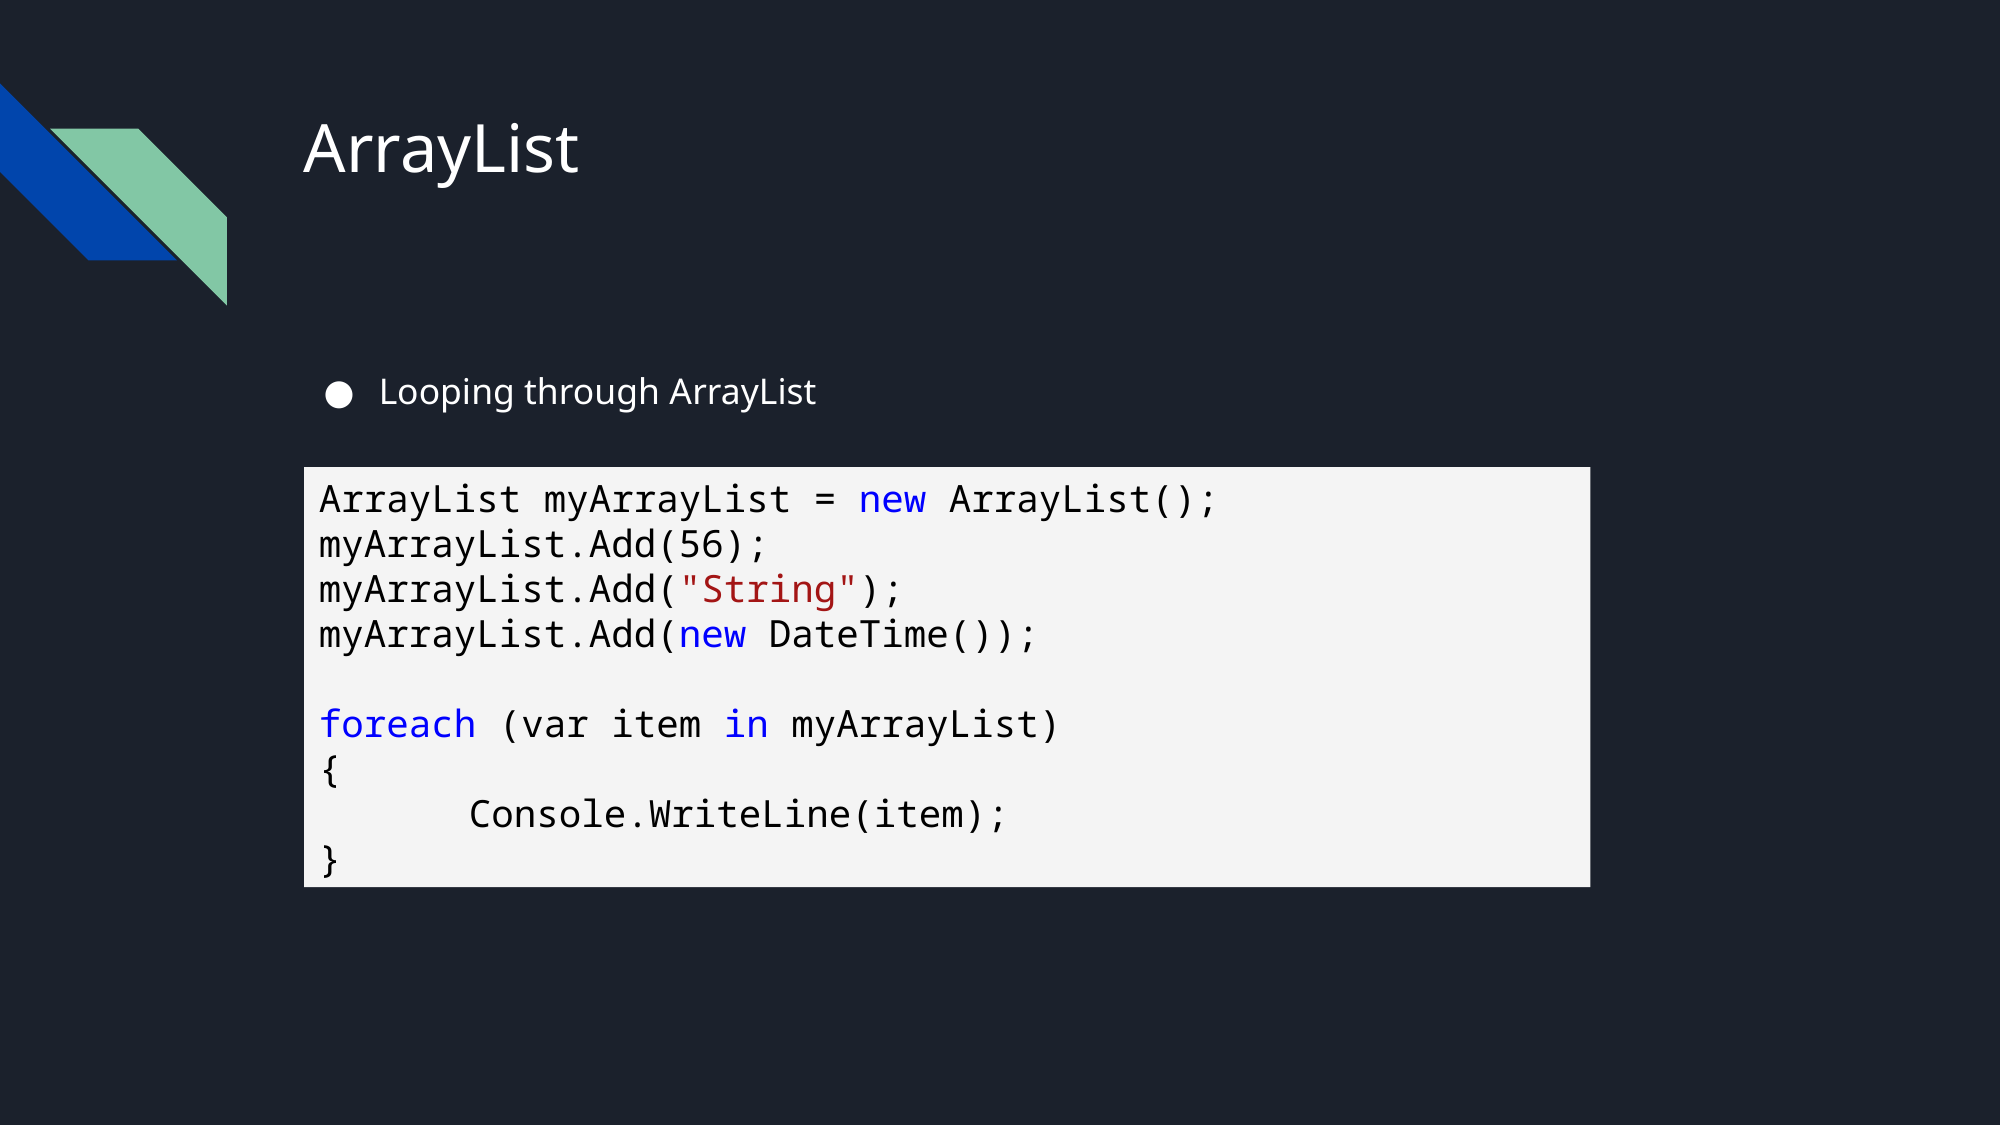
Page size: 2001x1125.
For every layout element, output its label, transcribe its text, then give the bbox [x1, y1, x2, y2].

list Looping through ArrayList [283, 342, 1824, 456]
text_box ArrayList myArrayList = new ArrayList(); myArrayList.Add(56); myArrayList.Add("String"); myArrayList.Add(new DateTime()); foreach (var item in myArrayList) { Console.WriteLine(item); } [304, 467, 1591, 888]
title ArrayList [283, 86, 1824, 287]
